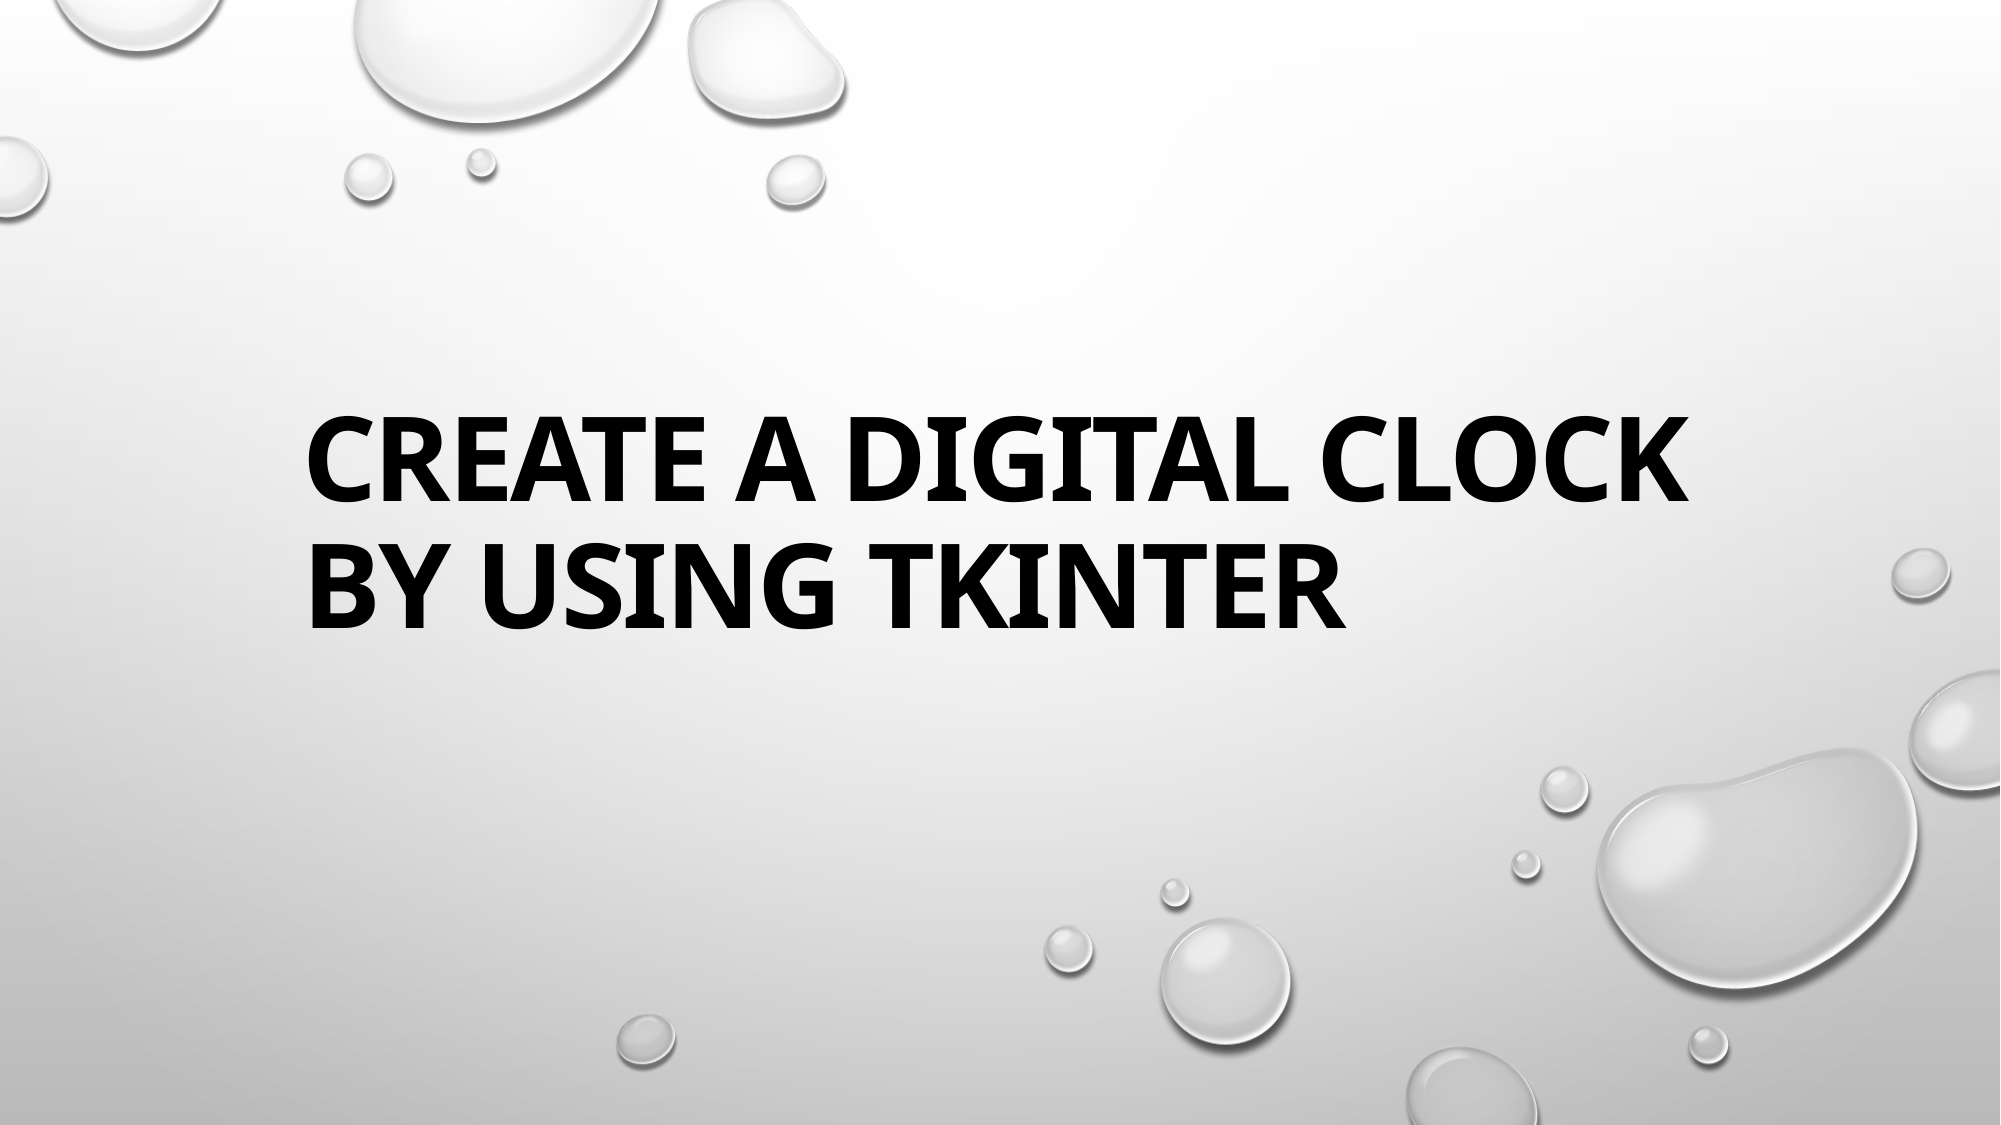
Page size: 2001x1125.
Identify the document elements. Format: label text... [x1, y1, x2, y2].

title Create a digital clock by using Tkinter [287, 385, 1713, 637]
subtitle [287, 637, 1713, 863]
picture [0, 0, 2000, 1125]
